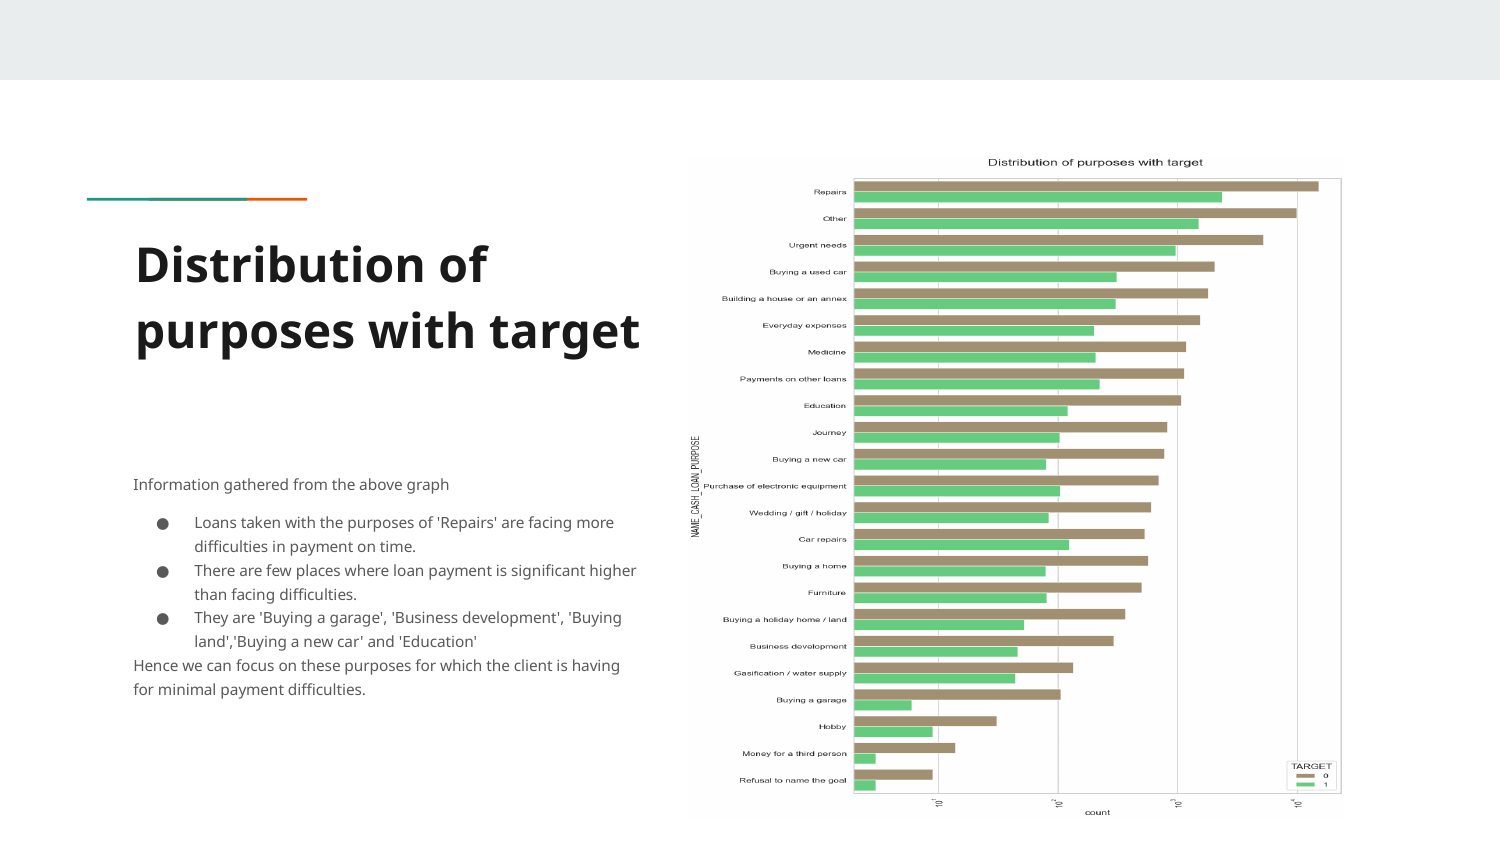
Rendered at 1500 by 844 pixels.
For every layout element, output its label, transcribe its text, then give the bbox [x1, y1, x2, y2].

picture [685, 156, 1345, 819]
list Information gathered from the above graph Loans taken with the purposes of 'Repairs' are facing more difficulties in payment on time. There are few places where loan payment is significant higher than facing difficulties. They are 'Buying a garage', 'Business development', 'Buying land','Buying a new car' and 'Education' Hence we can focus on these purposes for which the client is having for minimal payment difficulties. [118, 456, 660, 719]
title Distribution of purposes with target [119, 216, 662, 443]
